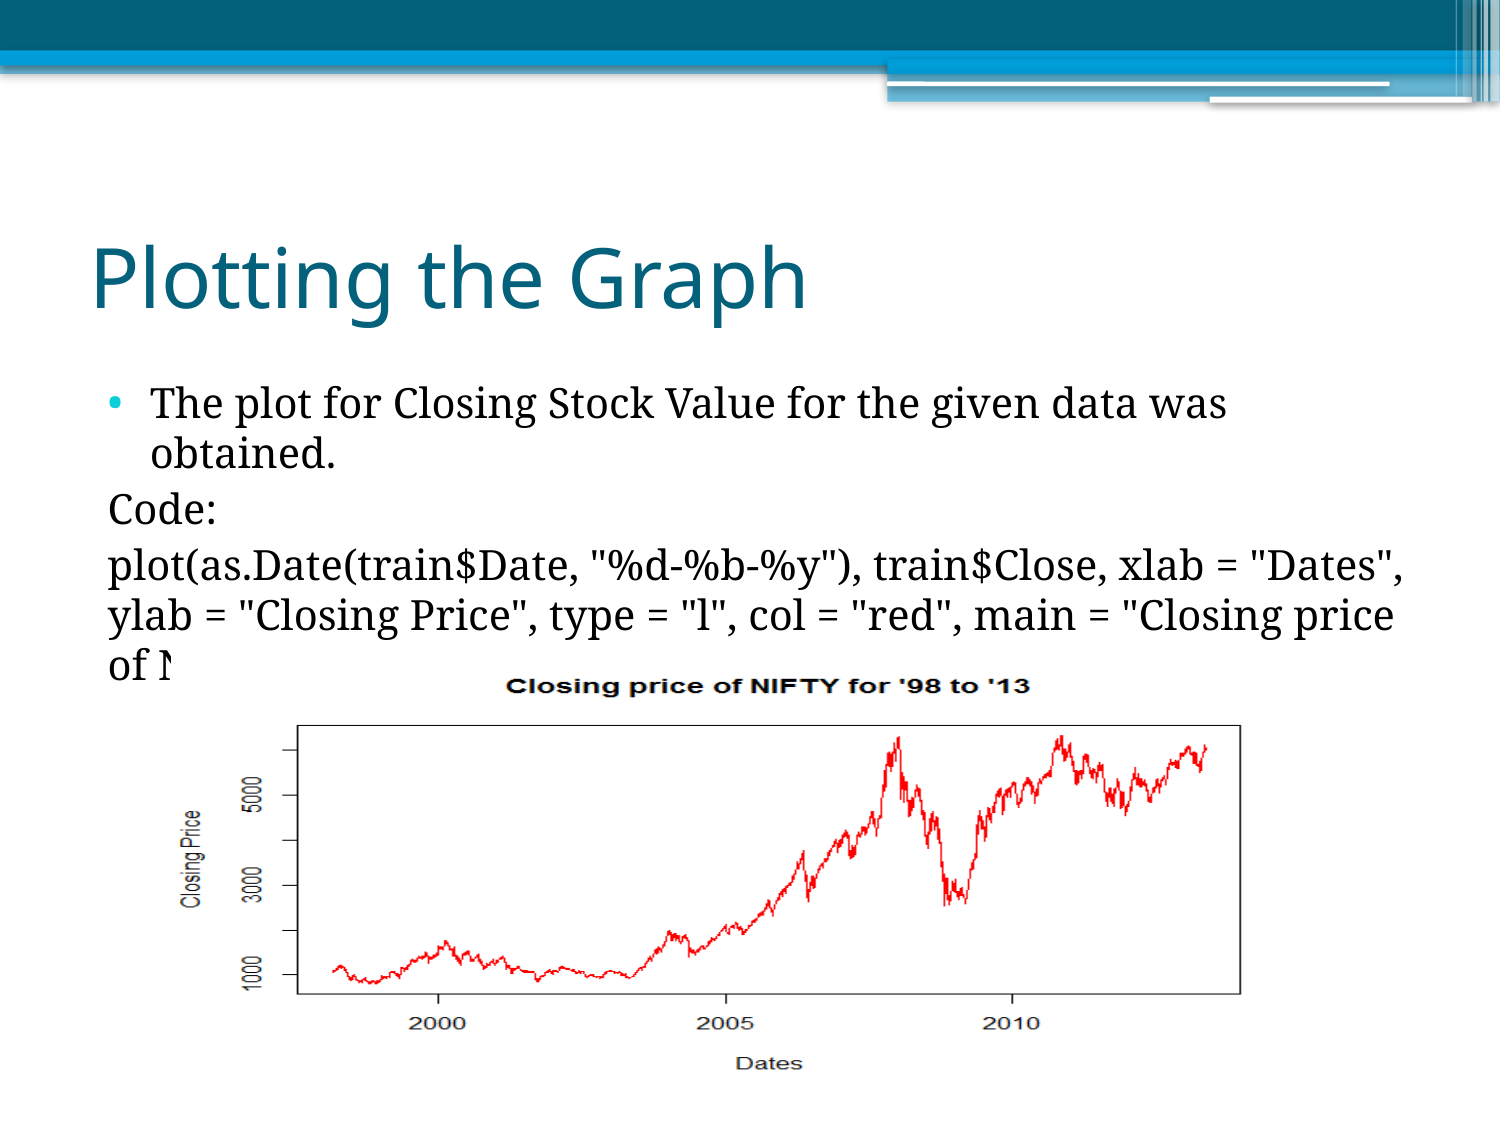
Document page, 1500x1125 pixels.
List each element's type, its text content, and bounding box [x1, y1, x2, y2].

title Plotting the Graph [75, 187, 1425, 363]
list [170, 644, 1306, 1095]
list The plot for Closing Stock Value for the given data was obtained. Code: plot(as.Date(train$Date, "%d-%b-%y"), train$Close, xlab = "Dates", ylab = "Closing Price", type = "l", col = "red", main = "Closing price of NIFTY for past 1 year") [75, 368, 1424, 657]
